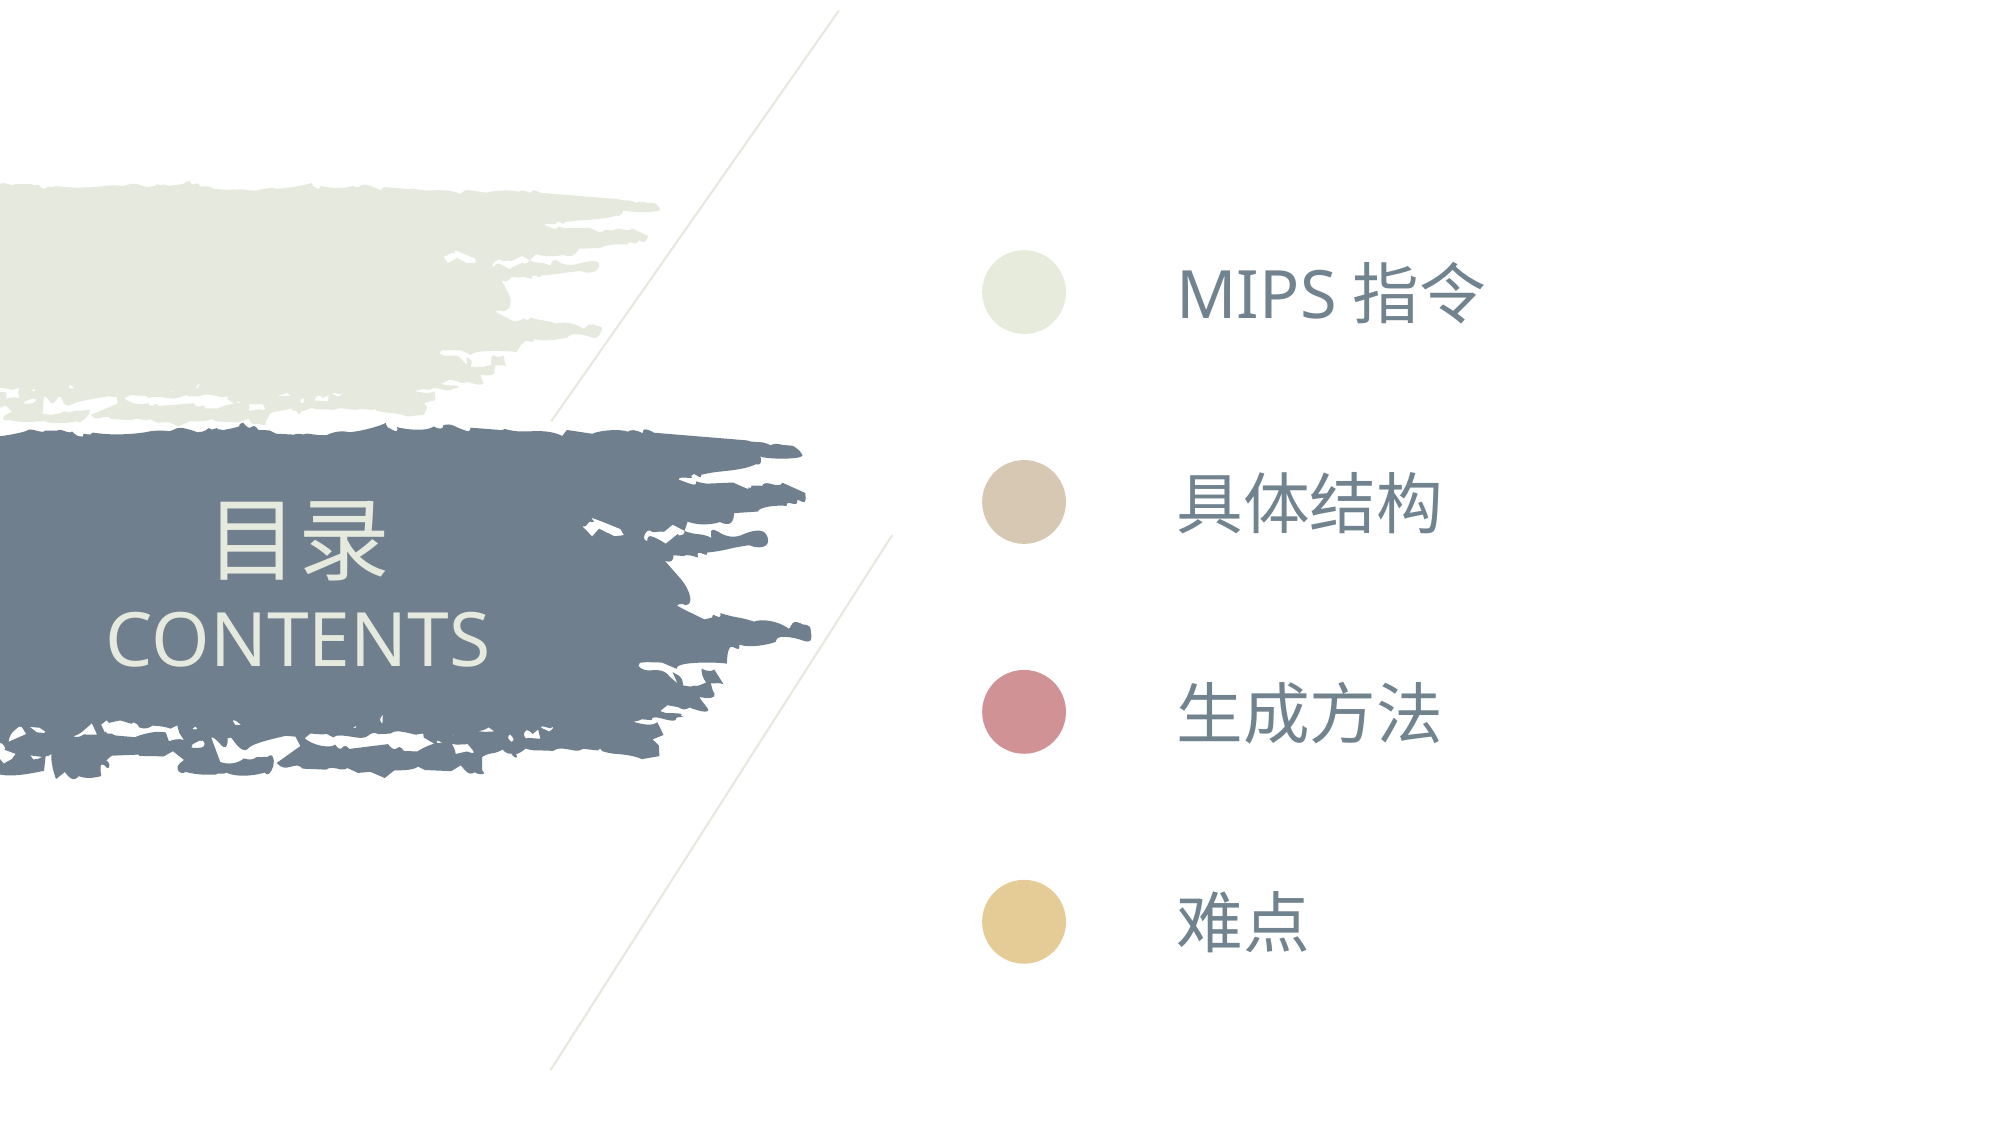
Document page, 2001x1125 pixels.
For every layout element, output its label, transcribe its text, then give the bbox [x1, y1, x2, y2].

text_box [0, 180, 550, 427]
text_box [981, 668, 1068, 755]
text_box 难点 [1161, 873, 1615, 969]
text_box 目录 CONTENTS [42, 474, 555, 690]
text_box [550, 9, 840, 422]
text_box 具体结构 [1161, 454, 1615, 549]
text_box 生成方法 [1161, 664, 1615, 759]
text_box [549, 534, 893, 1071]
text_box [981, 878, 1068, 965]
text_box [0, 422, 806, 780]
text_box MIPS指令 [1161, 244, 1615, 339]
text_box [981, 249, 1068, 336]
text_box [981, 459, 1068, 545]
